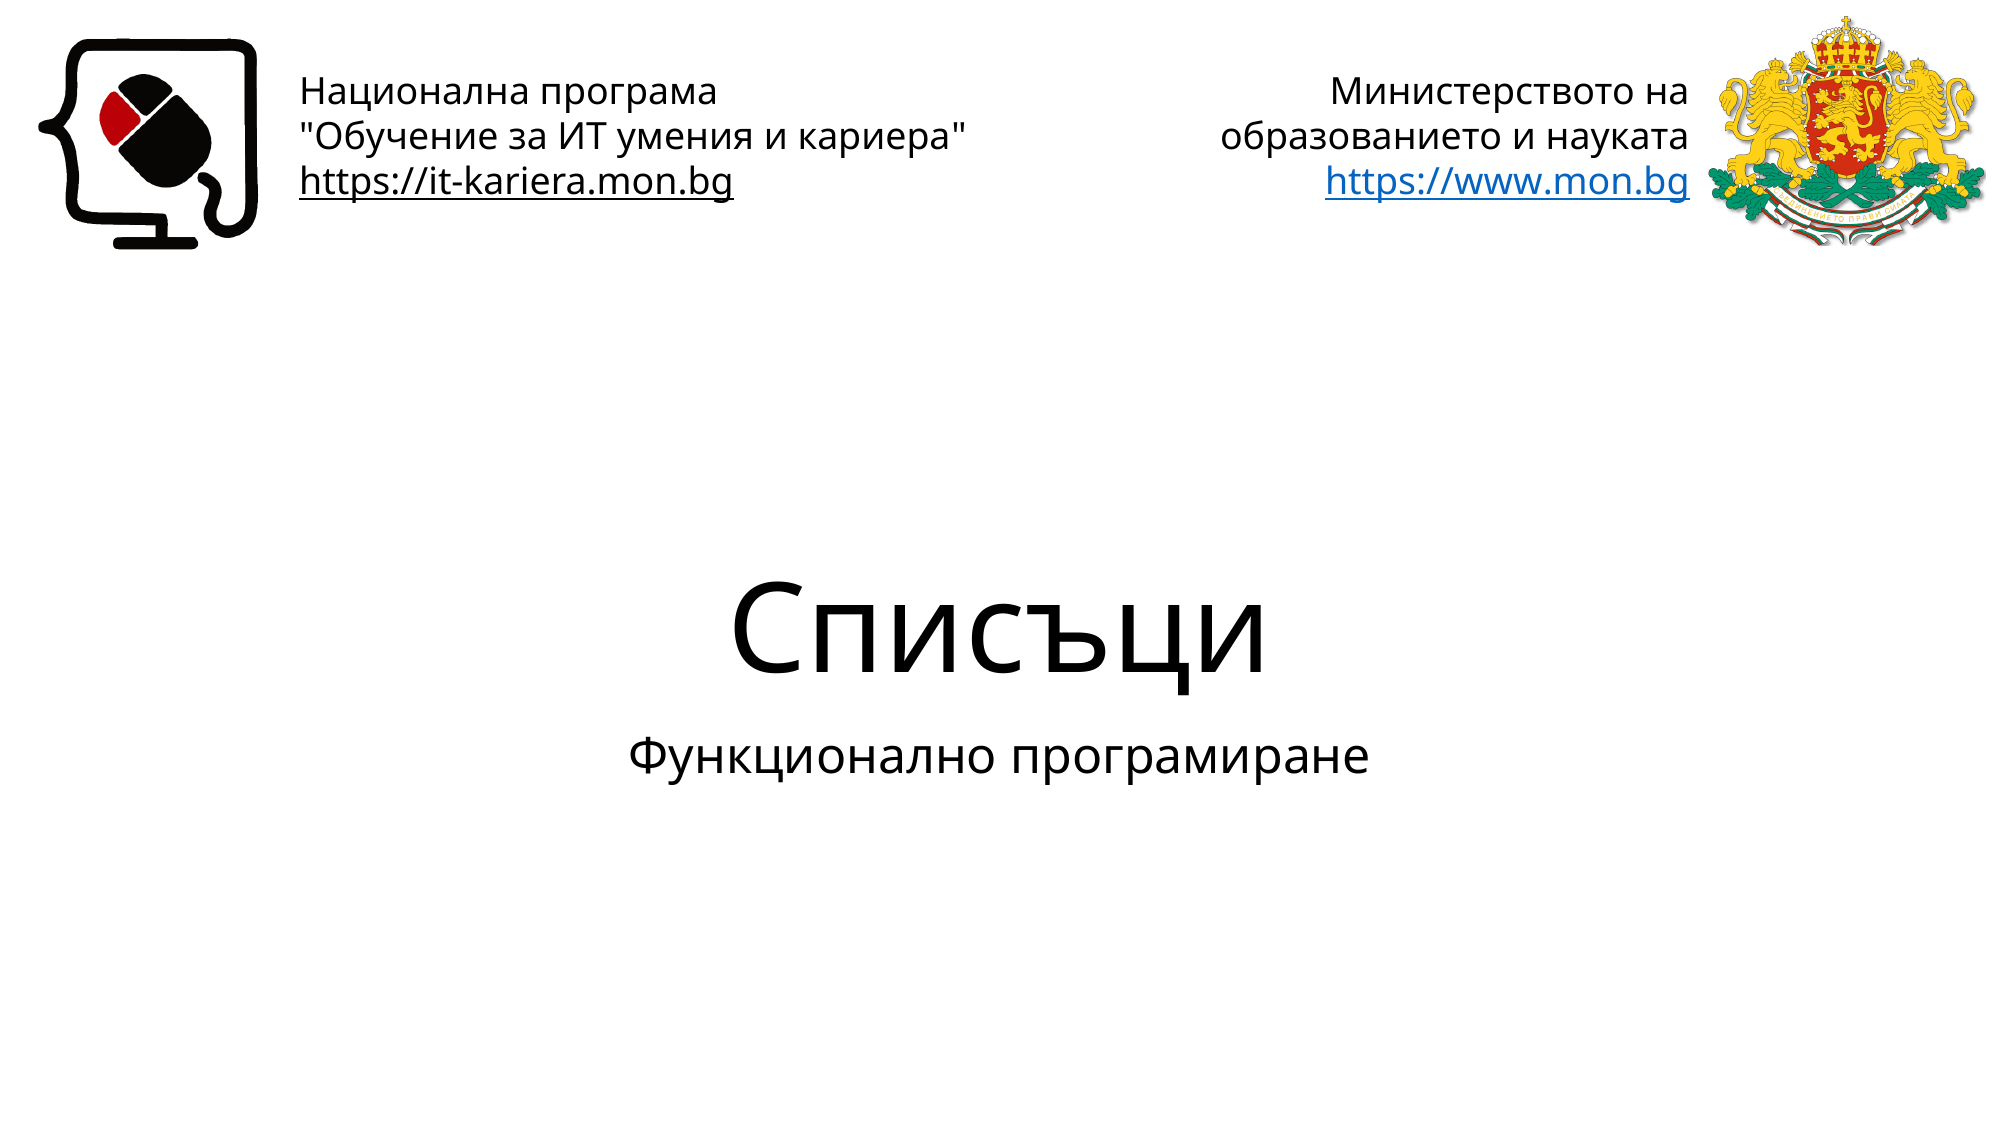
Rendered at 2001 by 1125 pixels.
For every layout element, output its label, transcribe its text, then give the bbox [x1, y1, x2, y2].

picture [23, 13, 283, 273]
picture [1706, 13, 1986, 246]
text_box Национална програма "Обучение за ИТ умения и кариера" https://it-kariera.mon.bg [284, 59, 1045, 210]
title Списъци [249, 315, 1750, 708]
subtitle Функционално програмиране [249, 722, 1750, 994]
text_box Министерството на образованието и науката https://www.mon.bg [1045, 59, 1705, 216]
